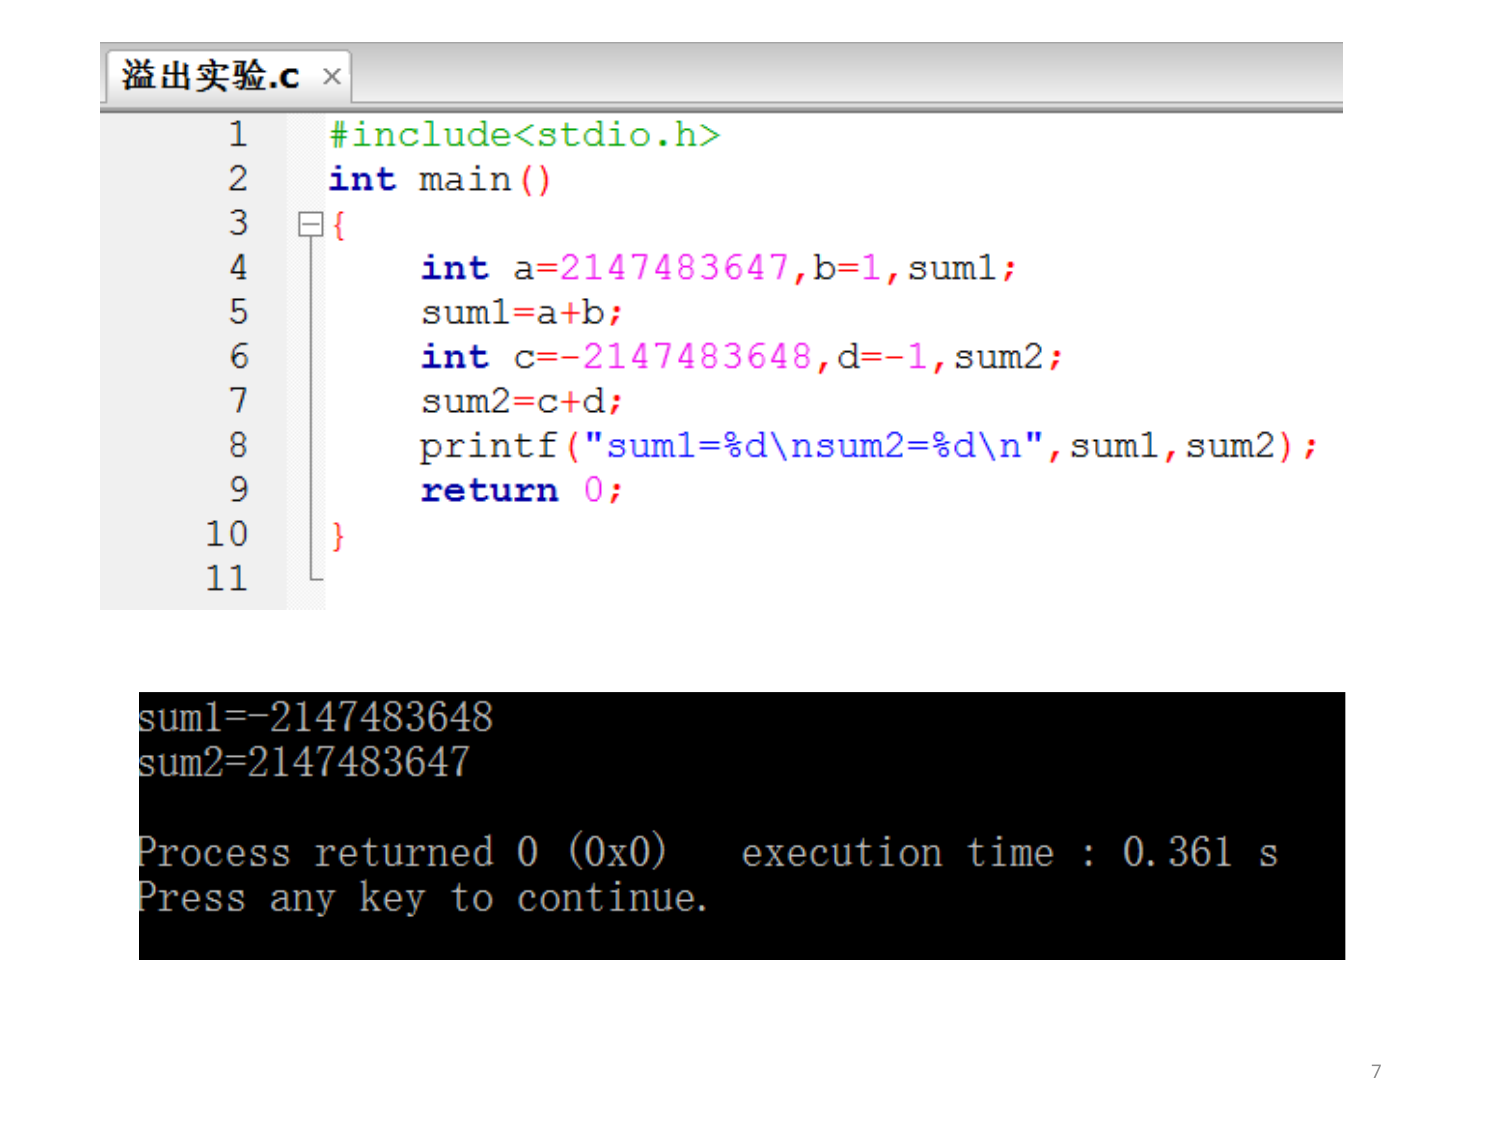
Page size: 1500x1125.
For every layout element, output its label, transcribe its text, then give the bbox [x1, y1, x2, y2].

slide_number 7 [1059, 1042, 1397, 1103]
picture [100, 42, 1343, 610]
picture [132, 692, 1346, 965]
